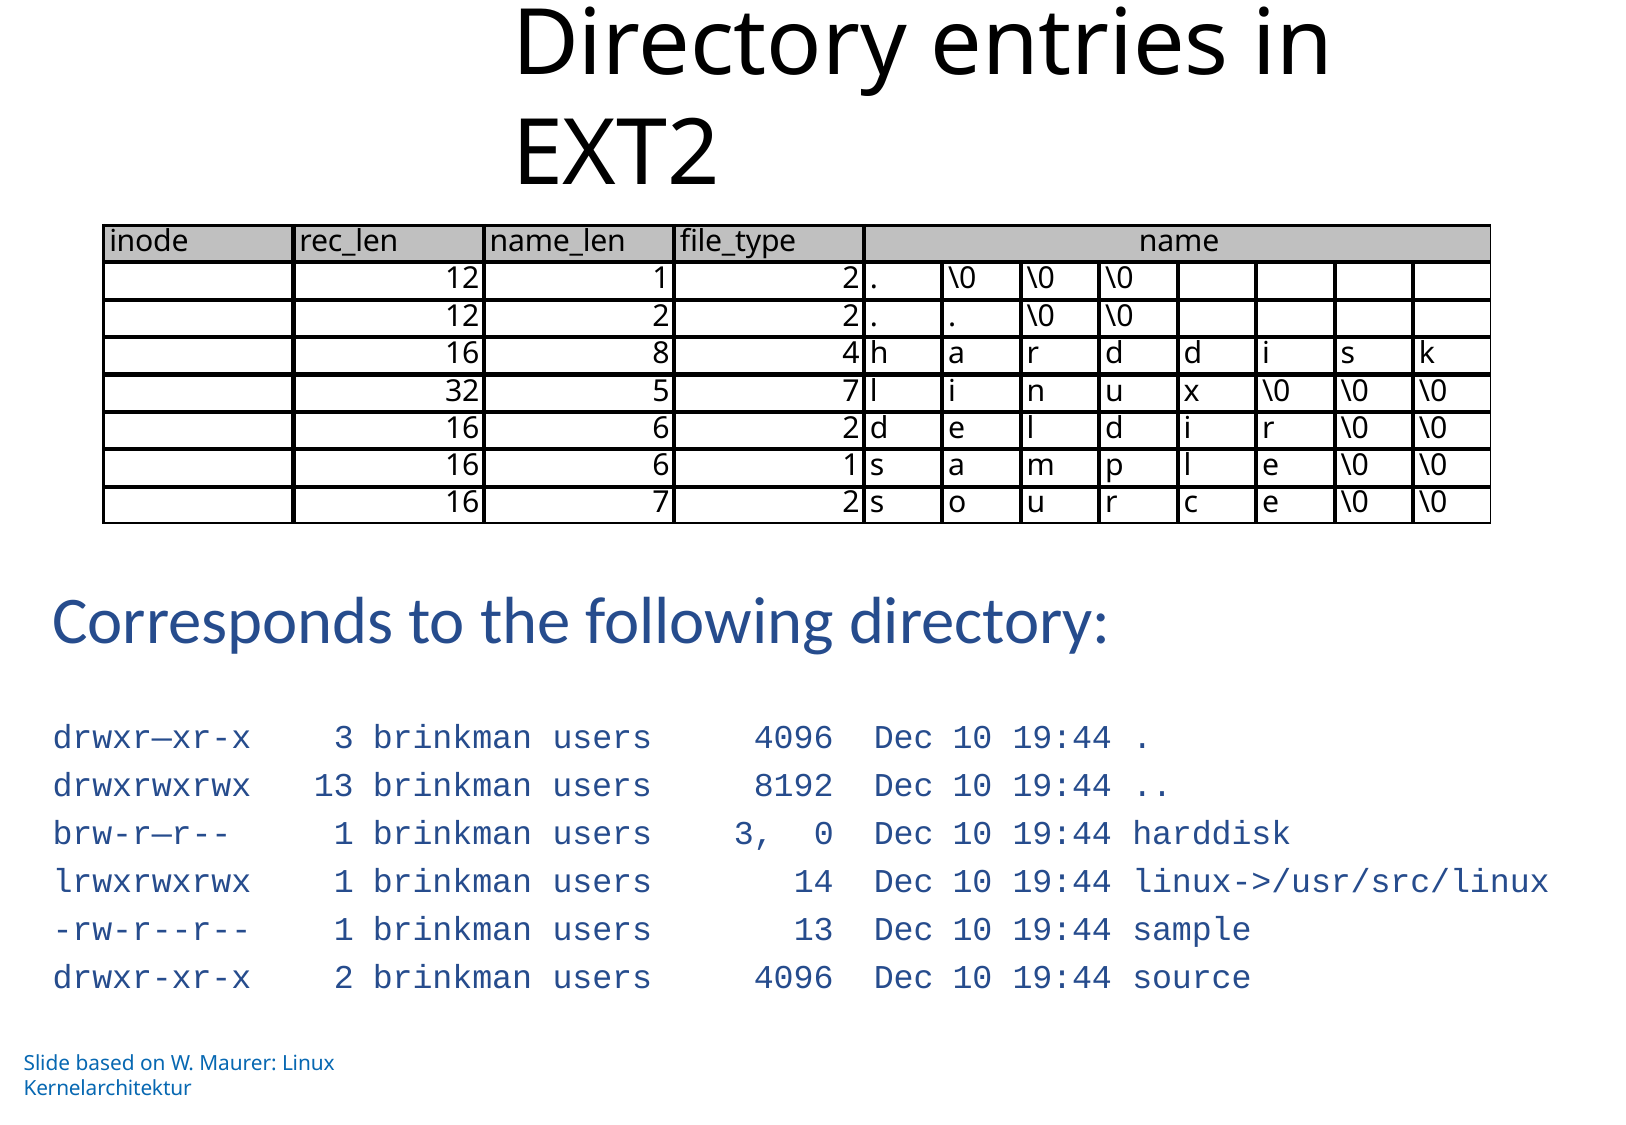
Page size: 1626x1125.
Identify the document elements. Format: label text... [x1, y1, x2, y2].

table_cell 1 [486, 264, 672, 298]
table_cell Dec [852, 959, 942, 1001]
table_cell \0 [1337, 377, 1411, 410]
table_header 19:44 [1002, 724, 1122, 767]
table_cell r [1023, 339, 1097, 372]
table_cell [105, 377, 291, 410]
table_cell brinkman [362, 767, 542, 815]
table_cell . [866, 302, 940, 335]
table_cell users [542, 911, 692, 959]
table_cell r [1101, 489, 1176, 522]
table_header file_type [676, 227, 862, 260]
table_cell \0 [1258, 377, 1333, 410]
table_cell s [866, 451, 940, 485]
table_cell u [1023, 489, 1097, 522]
title Directory entries in EXT2 [509, 0, 1435, 203]
table_cell [105, 302, 291, 335]
table_cell e [1258, 489, 1333, 522]
table_cell 3, 0 [692, 815, 852, 863]
table_header 3 [282, 724, 362, 767]
table_cell \0 [1415, 414, 1490, 447]
table_header inode [105, 227, 291, 260]
table_cell brinkman [362, 959, 542, 1001]
table_cell 4096 [692, 959, 852, 1001]
table_header name_len [486, 227, 672, 260]
table_cell 12 [296, 302, 482, 335]
table_cell 2 [676, 302, 862, 335]
table_cell 13 [282, 767, 362, 815]
table_cell brinkman [362, 911, 542, 959]
table_cell 4 [676, 339, 862, 372]
table_cell s [1337, 339, 1411, 372]
table_cell [1415, 302, 1490, 335]
table_cell h [866, 339, 940, 372]
table_cell 1 [282, 863, 362, 911]
table_cell 10 [942, 767, 1002, 815]
table_cell 2 [282, 959, 362, 1001]
table_cell Dec [852, 863, 942, 911]
table_header brinkman [362, 724, 542, 767]
table_cell 19:44 [1002, 911, 1122, 959]
table_cell l [1023, 414, 1097, 447]
table_cell \0 [1101, 302, 1176, 335]
table_cell \0 [1337, 414, 1411, 447]
table_cell [105, 451, 291, 485]
table_cell a [944, 451, 1019, 485]
table_cell e [944, 414, 1019, 447]
table_cell brinkman [362, 815, 542, 863]
table_cell 1 [676, 451, 862, 485]
table_cell 10 [942, 911, 1002, 959]
table_cell 1 [282, 911, 362, 959]
table_cell lrwxrwxrwx [47, 863, 282, 911]
table_cell drwxr-xr-x [47, 959, 282, 1001]
table_cell \0 [1415, 489, 1490, 522]
table_cell [105, 264, 291, 298]
table_header . [1122, 724, 1557, 767]
table_cell Dec [852, 767, 942, 815]
table_cell i [944, 377, 1019, 410]
table_header users [542, 724, 692, 767]
table_cell drwxrwxrwx [47, 767, 282, 815]
table_cell d [1180, 339, 1254, 372]
table_cell \0 [1415, 451, 1490, 485]
table_cell 5 [486, 377, 672, 410]
table_cell .. [1122, 767, 1557, 815]
table_cell n [1023, 377, 1097, 410]
table_cell harddisk [1122, 815, 1557, 863]
table_cell i [1180, 414, 1254, 447]
table_cell r [1258, 414, 1333, 447]
table_cell brw-r—r-- [47, 815, 282, 863]
table_cell \0 [1337, 489, 1411, 522]
table_cell \0 [1023, 264, 1097, 298]
table_cell [1180, 302, 1254, 335]
table_cell 2 [676, 414, 862, 447]
table_cell l [866, 377, 940, 410]
table_cell 14 [692, 863, 852, 911]
table_cell 8192 [692, 767, 852, 815]
table_cell 16 [296, 339, 482, 372]
table_cell 12 [296, 264, 482, 298]
table_cell source [1122, 959, 1557, 1001]
table_cell \0 [1337, 451, 1411, 485]
table_cell Dec [852, 911, 942, 959]
table_cell [1258, 264, 1333, 298]
table_cell d [866, 414, 940, 447]
table_cell 2 [486, 302, 672, 335]
table_cell 13 [692, 911, 852, 959]
table_header rec_len [296, 227, 482, 260]
table_cell m [1023, 451, 1097, 485]
table_cell a [944, 339, 1019, 372]
table_cell users [542, 863, 692, 911]
table_cell [1337, 302, 1411, 335]
table_cell 7 [676, 377, 862, 410]
table_cell [105, 489, 291, 522]
table_cell \0 [944, 264, 1019, 298]
table_cell [1258, 302, 1333, 335]
table_cell \0 [1415, 377, 1490, 410]
table_cell c [1180, 489, 1254, 522]
table_cell 10 [942, 863, 1002, 911]
table_cell 2 [676, 489, 862, 522]
table_cell 19:44 [1002, 863, 1122, 911]
table_cell l [1180, 451, 1254, 485]
table_cell . [944, 302, 1019, 335]
table_cell 19:44 [1002, 767, 1122, 815]
table_cell [105, 414, 291, 447]
table_cell Dec [852, 815, 942, 863]
table_cell i [1258, 339, 1333, 372]
table_cell 16 [296, 414, 482, 447]
table_cell [1180, 264, 1254, 298]
table_cell linux->/usr/src/linux [1122, 863, 1557, 911]
text_box Slide based on W. Maurer: Linux Kernelarchitektur [21, 1049, 491, 1100]
table_cell p [1101, 451, 1176, 485]
table_cell 2 [676, 264, 862, 298]
table_cell 7 [486, 489, 672, 522]
table_cell . [866, 264, 940, 298]
table_cell brinkman [362, 863, 542, 911]
table_cell sample [1122, 911, 1557, 959]
table_cell s [866, 489, 940, 522]
table_header 4096 [692, 724, 852, 767]
table_cell users [542, 959, 692, 1001]
table_cell 32 [296, 377, 482, 410]
table_cell d [1101, 339, 1176, 372]
table_cell [105, 339, 291, 372]
table_cell x [1180, 377, 1254, 410]
table_cell e [1258, 451, 1333, 485]
table_cell users [542, 815, 692, 863]
table_cell [1337, 264, 1411, 298]
table_cell d [1101, 414, 1176, 447]
table_cell \0 [1101, 264, 1176, 298]
table_cell 19:44 [1002, 959, 1122, 1001]
table_cell 6 [486, 414, 672, 447]
table_cell o [944, 489, 1019, 522]
table_cell 19:44 [1002, 815, 1122, 863]
table_cell u [1101, 377, 1176, 410]
table_cell 8 [486, 339, 672, 372]
text_box Corresponds to the following directory: [50, 575, 1120, 658]
table_cell users [542, 767, 692, 815]
table_cell -rw-r--r-- [47, 911, 282, 959]
table_cell 10 [942, 959, 1002, 1001]
table_cell [1415, 264, 1490, 298]
table_cell 1 [282, 815, 362, 863]
table_cell \0 [1023, 302, 1097, 335]
table_header 10 [942, 724, 1002, 767]
table_cell 10 [942, 815, 1002, 863]
table_header name [866, 227, 1490, 260]
table_cell 6 [486, 451, 672, 485]
table_header drwxr—xr-x [47, 724, 282, 767]
table_cell k [1415, 339, 1490, 372]
table_cell 16 [296, 489, 482, 522]
table_cell 16 [296, 451, 482, 485]
table_header Dec [852, 724, 942, 767]
